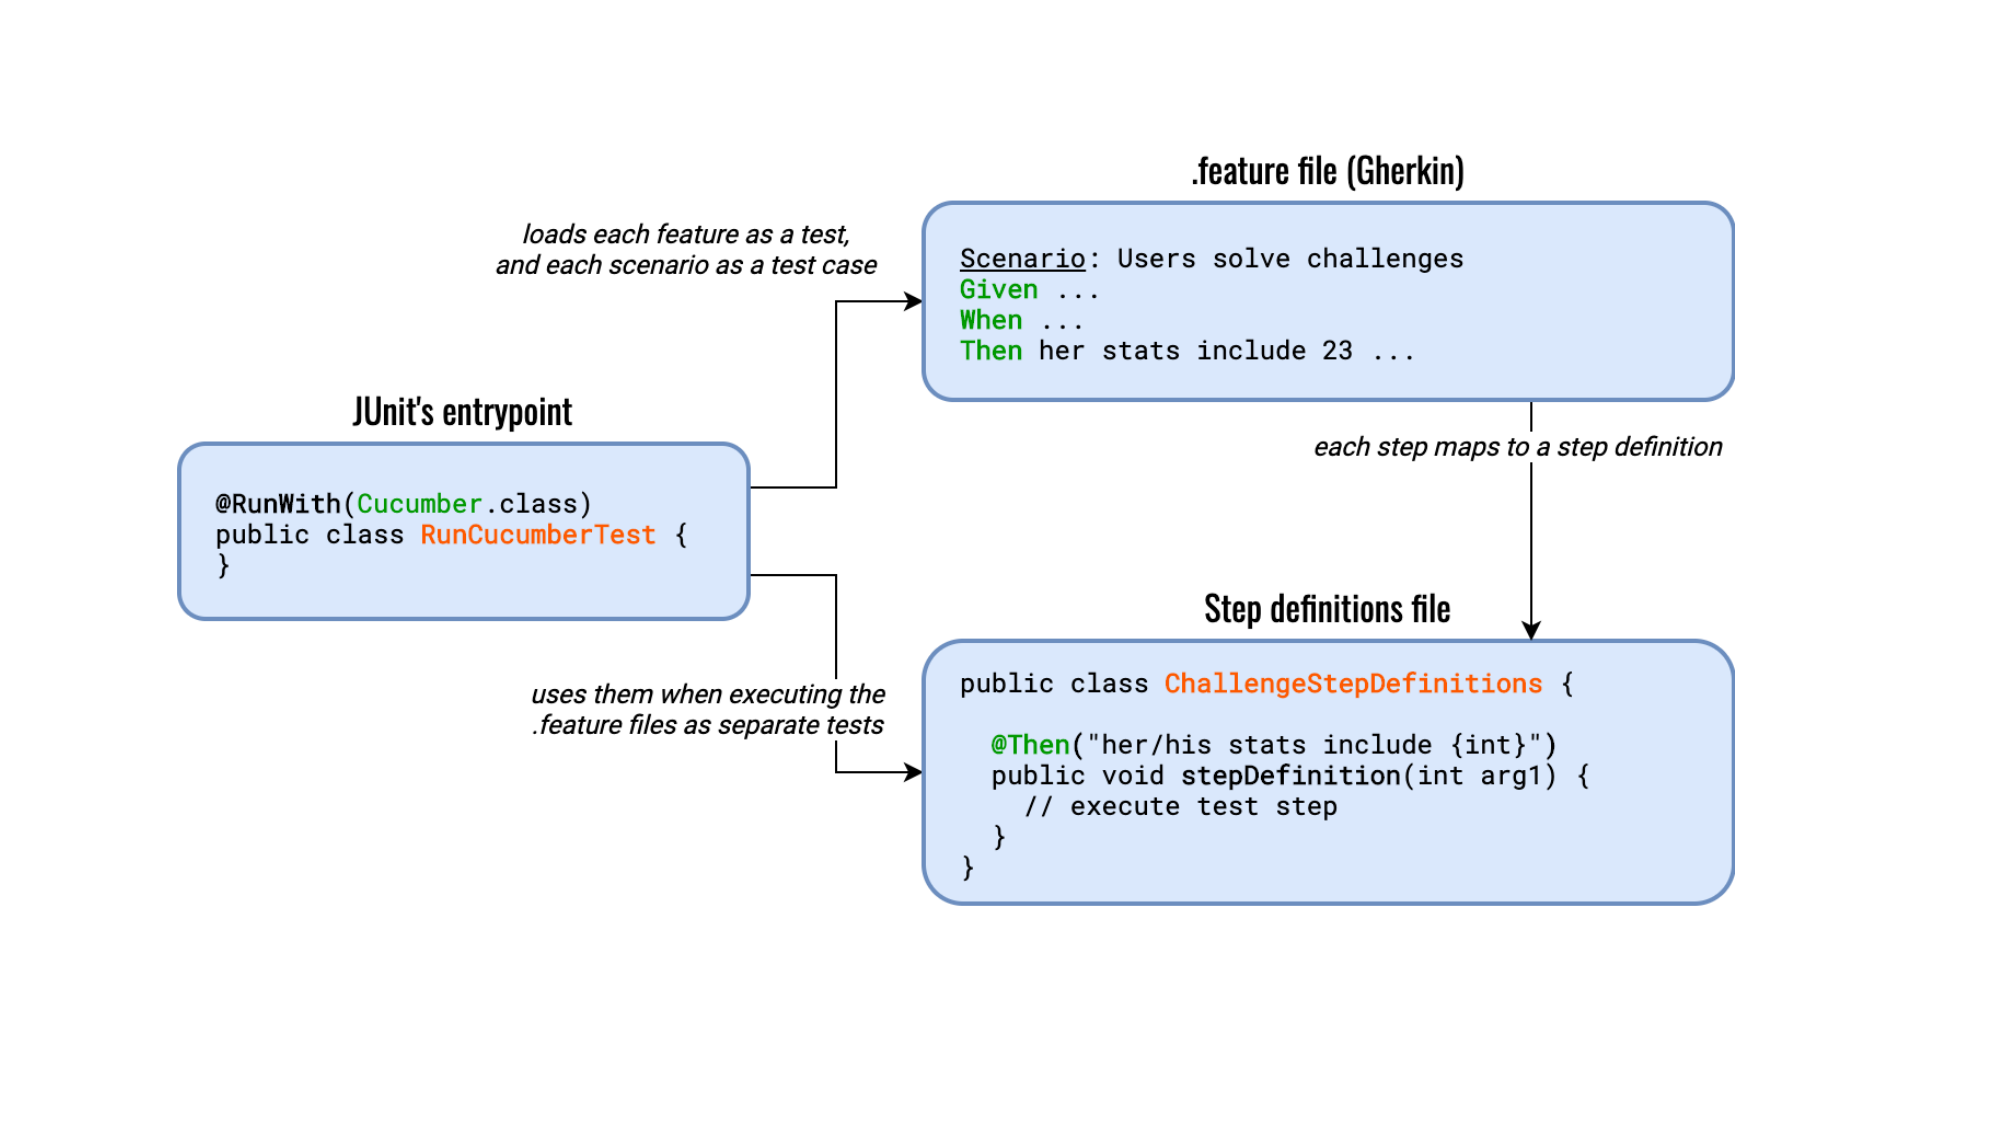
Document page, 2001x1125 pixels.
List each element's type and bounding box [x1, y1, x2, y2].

picture [176, 136, 1735, 907]
